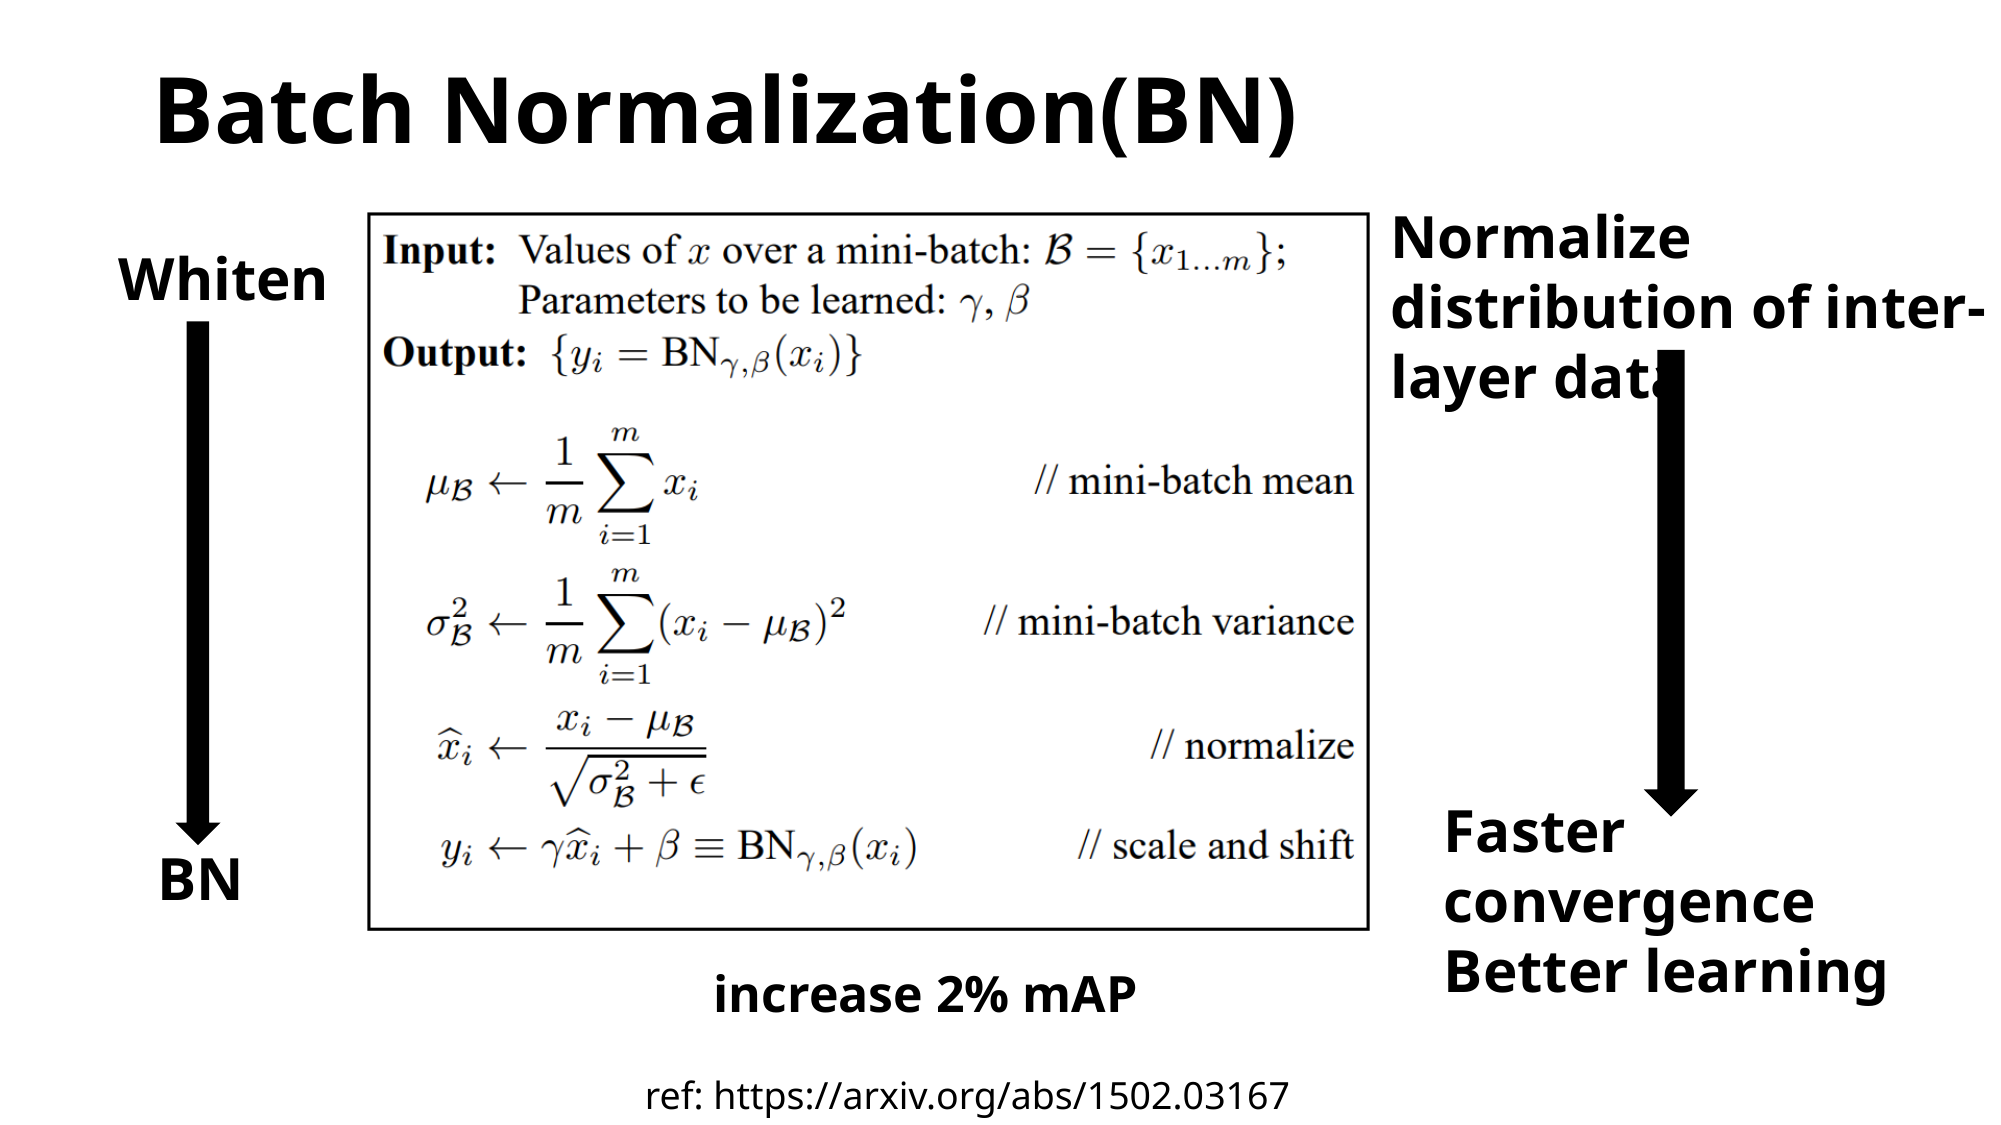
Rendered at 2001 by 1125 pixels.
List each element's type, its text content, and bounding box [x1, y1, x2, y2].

text_box Normalize distribution of inter-layer data [1376, 193, 2000, 418]
text_box [172, 320, 224, 847]
text_box [1641, 348, 1701, 819]
text_box ref: https://arxiv.org/abs/1502.03167 [629, 1064, 2000, 1125]
text_box Faster convergence Better learning [1429, 787, 2000, 1012]
text_box BN [142, 834, 358, 920]
text_box Whiten [104, 234, 358, 320]
picture [358, 202, 1377, 935]
title Batch Normalization(BN) [137, 59, 1863, 234]
text_box increase 2% mAP [699, 955, 1292, 1031]
